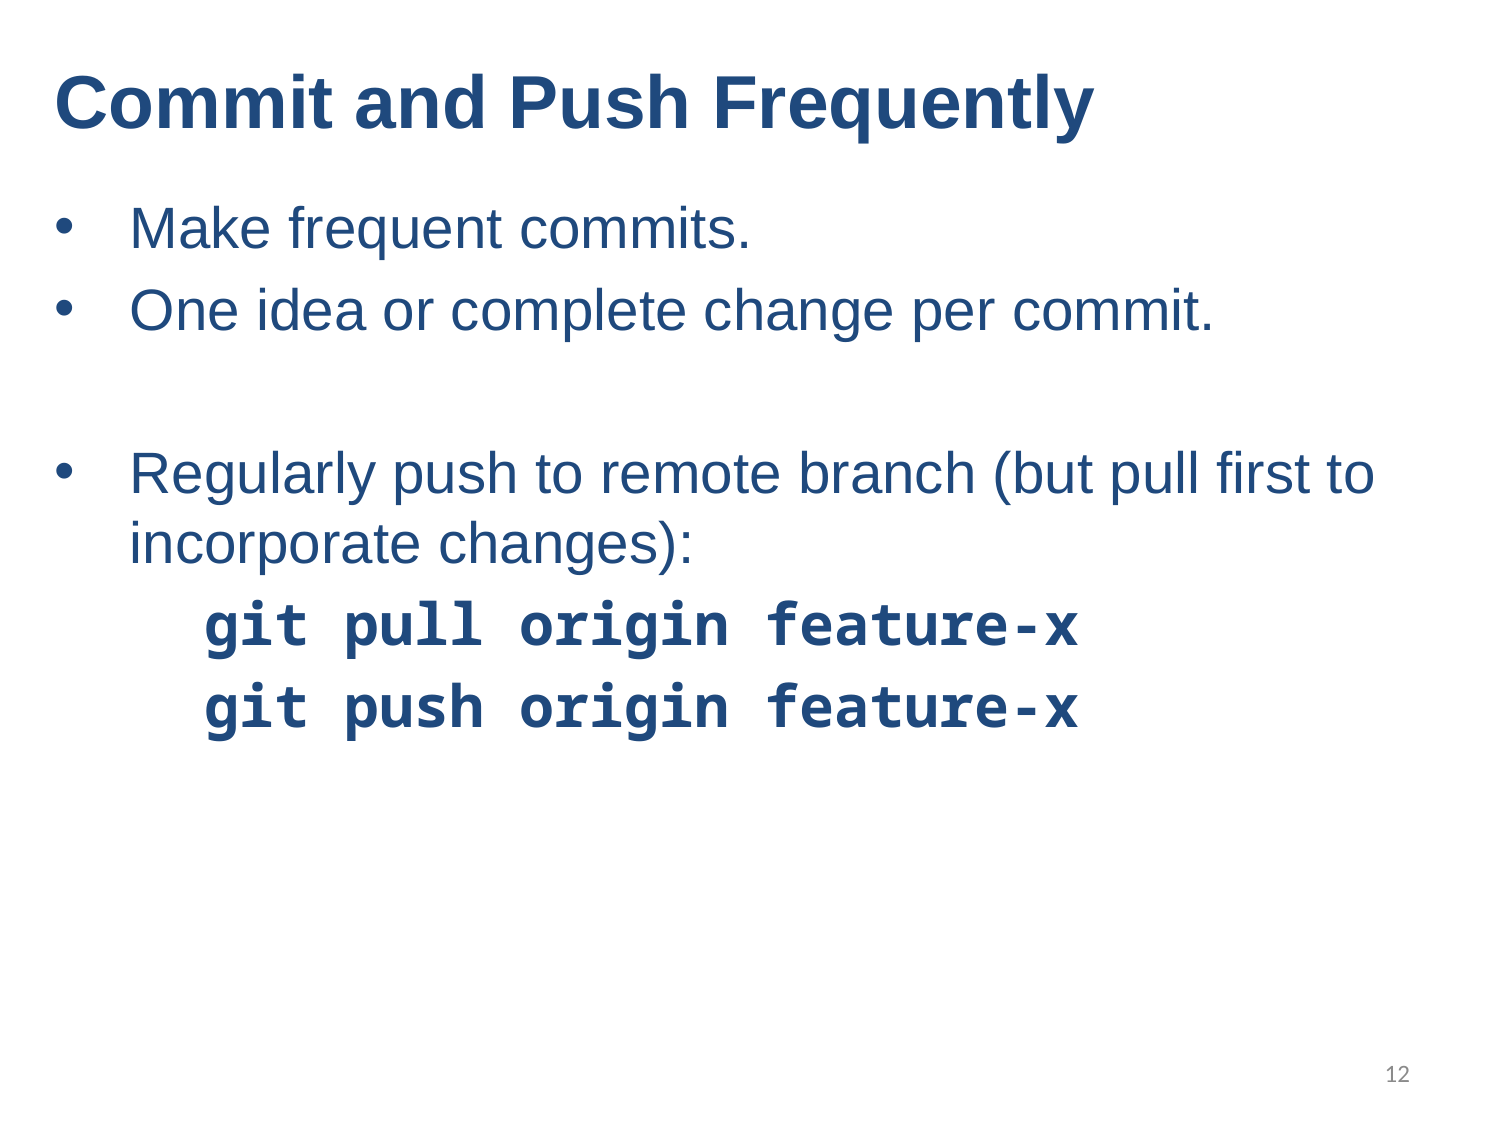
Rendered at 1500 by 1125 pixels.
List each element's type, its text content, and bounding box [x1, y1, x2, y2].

slide_number 12 [1074, 1061, 1425, 1103]
text_box Commit and Push Frequently [39, 45, 1461, 159]
text_box Make frequent commits. One idea or complete change per commit. Regularly push to remote branch (but pull first to incorporate changes): git pull origin feature-x git push origin feature-x [39, 183, 1461, 1061]
